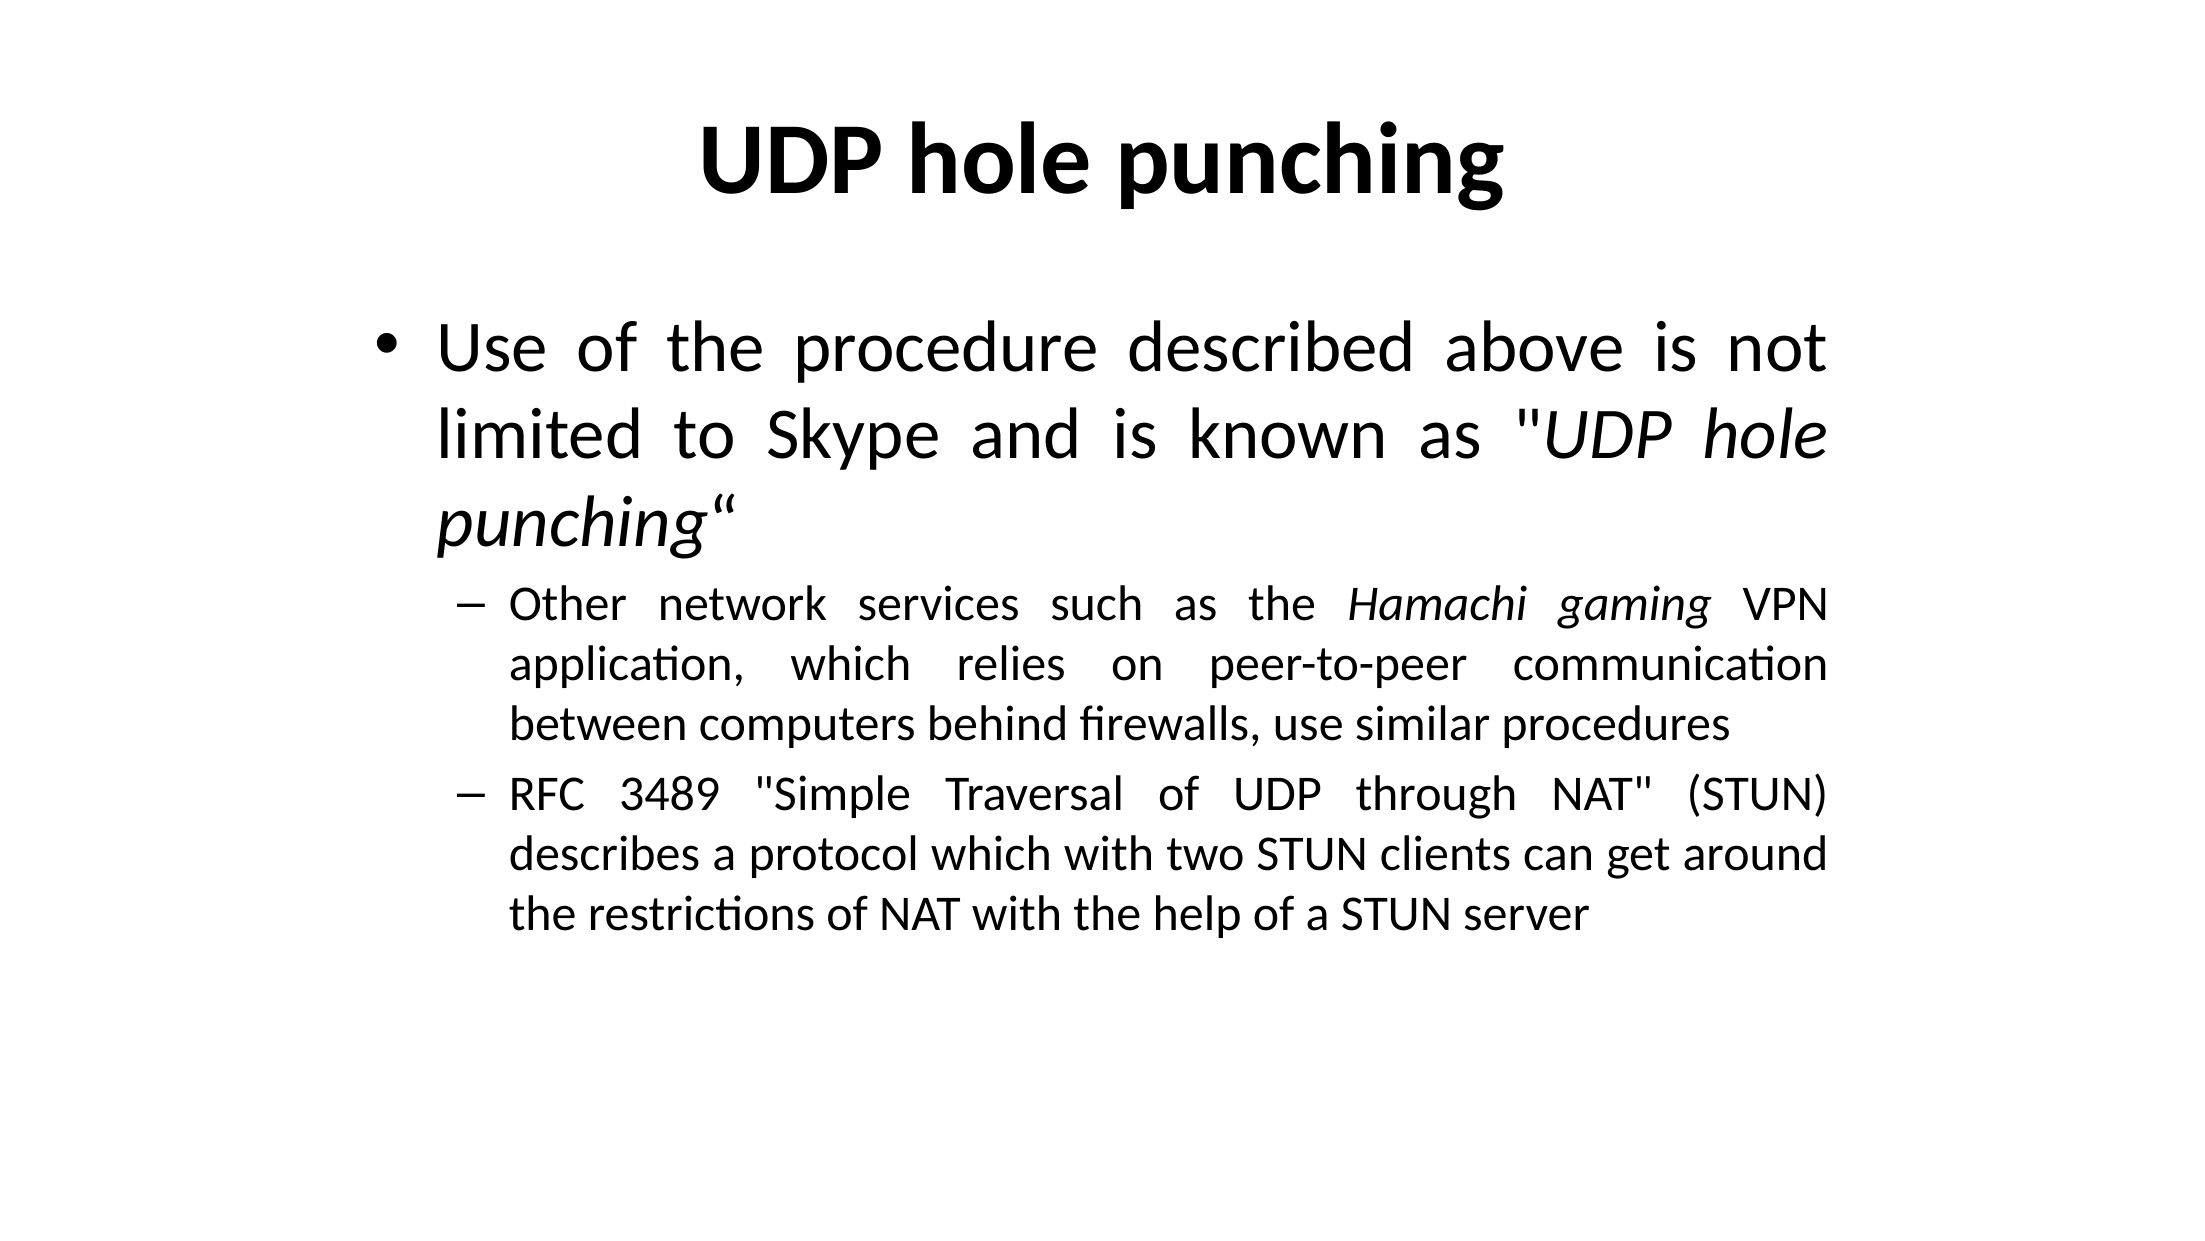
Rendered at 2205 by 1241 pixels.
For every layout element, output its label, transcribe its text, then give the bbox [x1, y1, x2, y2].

title UDP hole punching [358, 56, 1846, 249]
list Use of the procedure described above is not limited to Skype and is known as "UDP hole punching“ Other network services such as the Hamachi gaming VPN application, which relies on peer-to-peer communication between computers behind firewalls, use similar procedures RFC 3489 "Simple Traversal of UDP through NAT" (STUN) describes a protocol which with two STUN clients can get around the restrictions of NAT with the help of a STUN server [358, 290, 1846, 1136]
